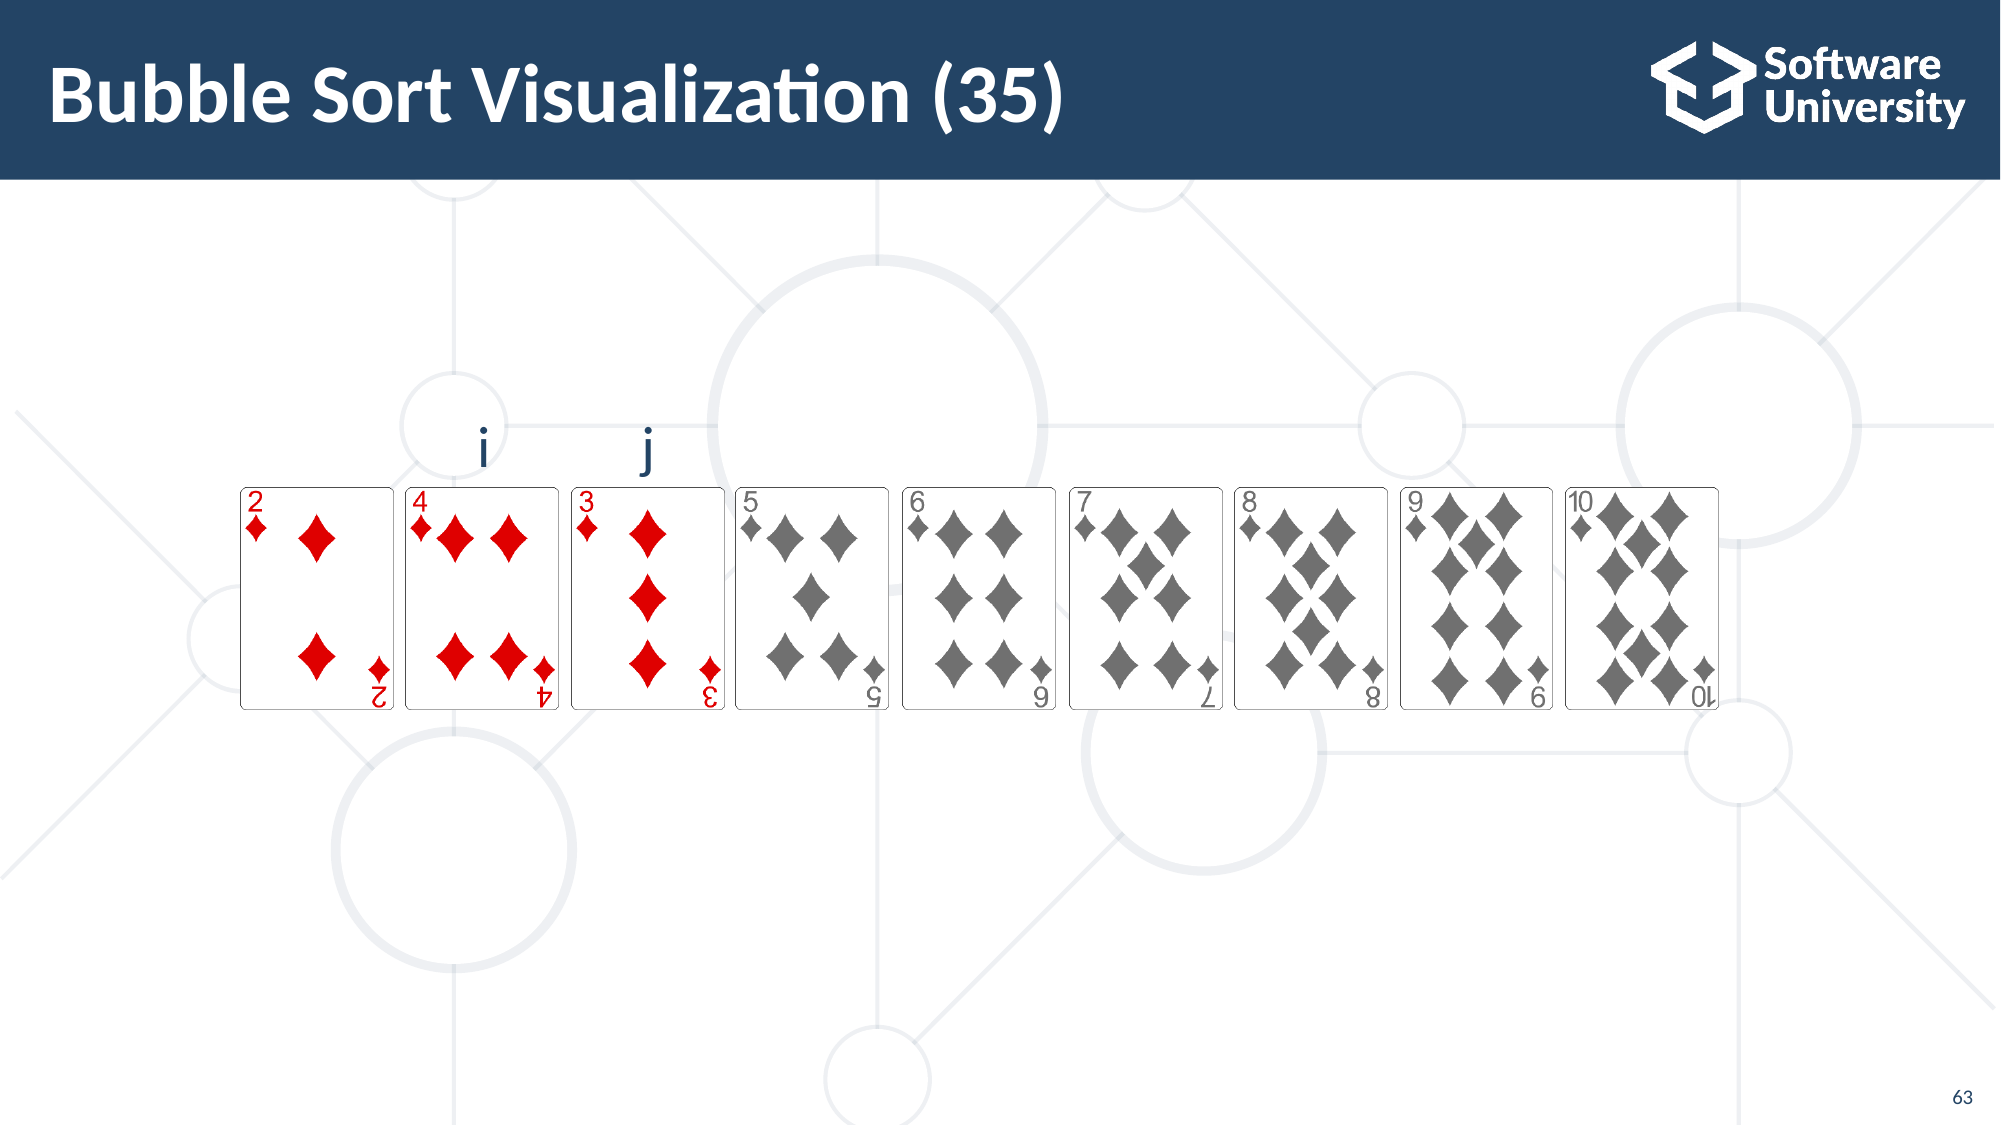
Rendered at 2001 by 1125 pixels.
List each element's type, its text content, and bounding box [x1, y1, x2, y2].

slide_number 63 [1927, 1067, 1989, 1117]
text_box j [626, 401, 670, 485]
picture [1651, 41, 1966, 134]
picture [1399, 487, 1554, 710]
text_box i [462, 401, 506, 485]
picture [902, 487, 1056, 710]
picture [735, 487, 890, 710]
title Bubble Sort Visualization (35) [31, 16, 1625, 162]
picture [240, 487, 394, 710]
picture [1069, 487, 1223, 710]
picture [1233, 487, 1388, 710]
picture [405, 487, 559, 710]
picture [1565, 487, 1720, 710]
picture [571, 487, 725, 710]
